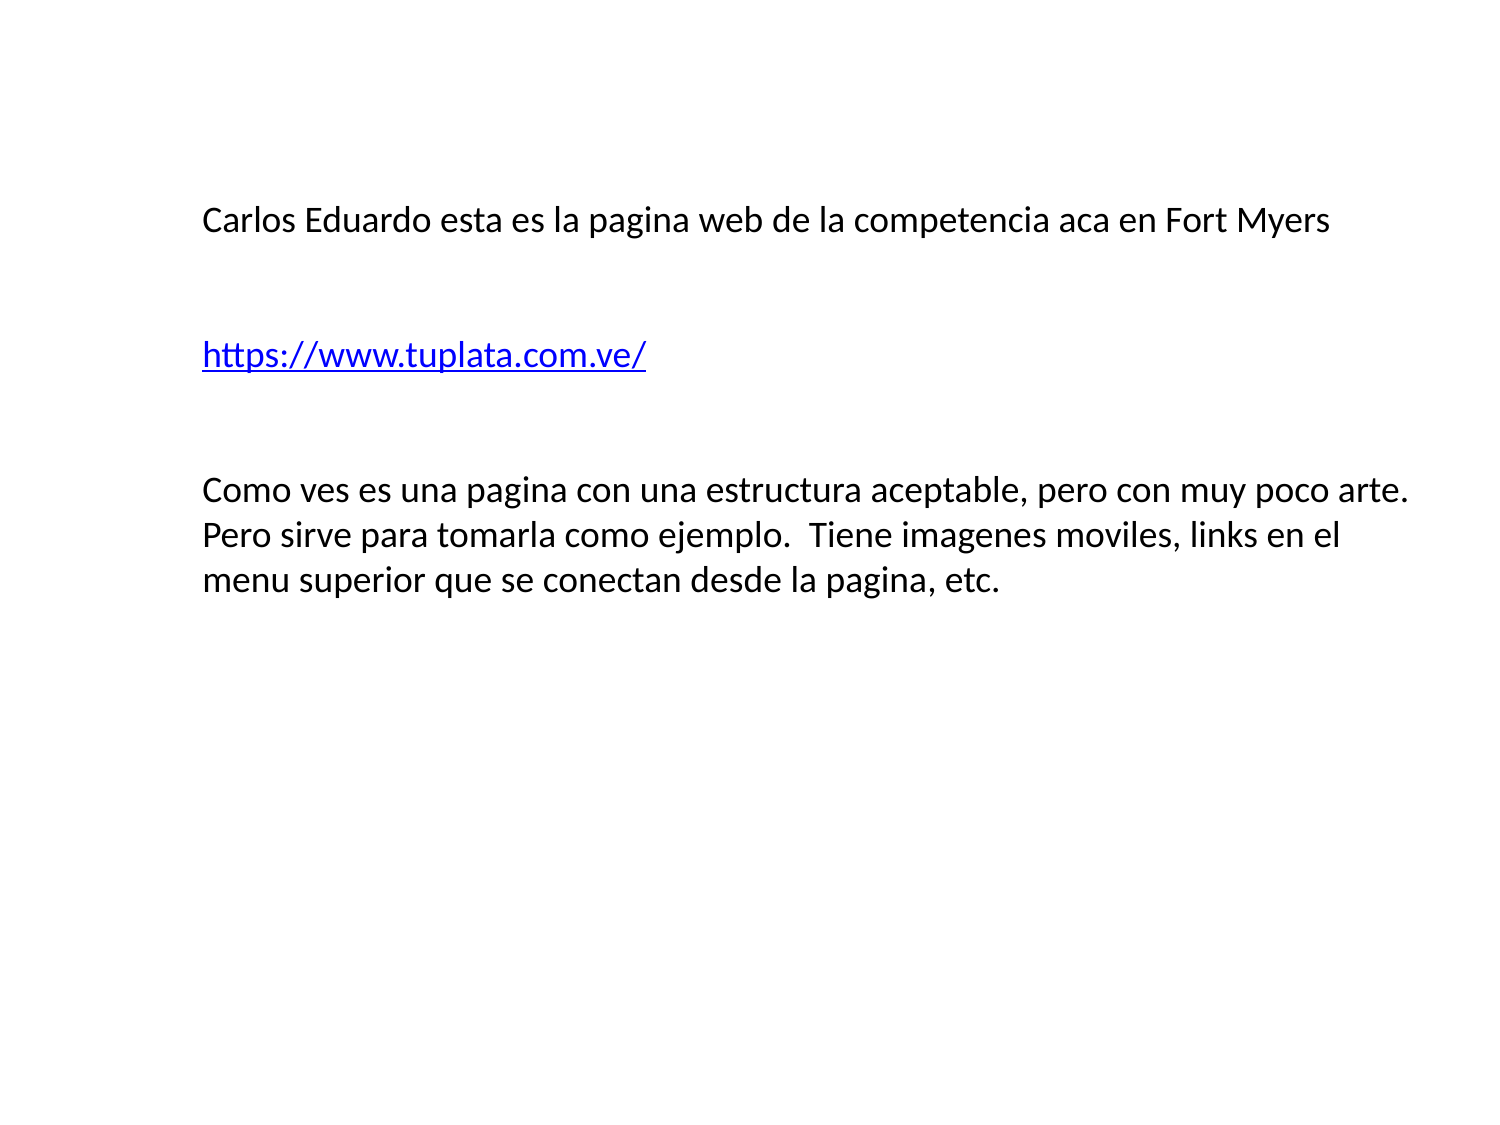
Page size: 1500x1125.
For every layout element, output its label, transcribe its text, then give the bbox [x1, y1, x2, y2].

text_box Carlos Eduardo esta es la pagina web de la competencia aca en Fort Myers https://www.tuplata.com.ve/ Como ves es una pagina con una estructura aceptable, pero con muy poco arte. Pero sirve para tomarla como ejemplo. Tiene imagenes moviles, links en el menu superior que se conectan desde la pagina, etc. [187, 187, 1438, 698]
